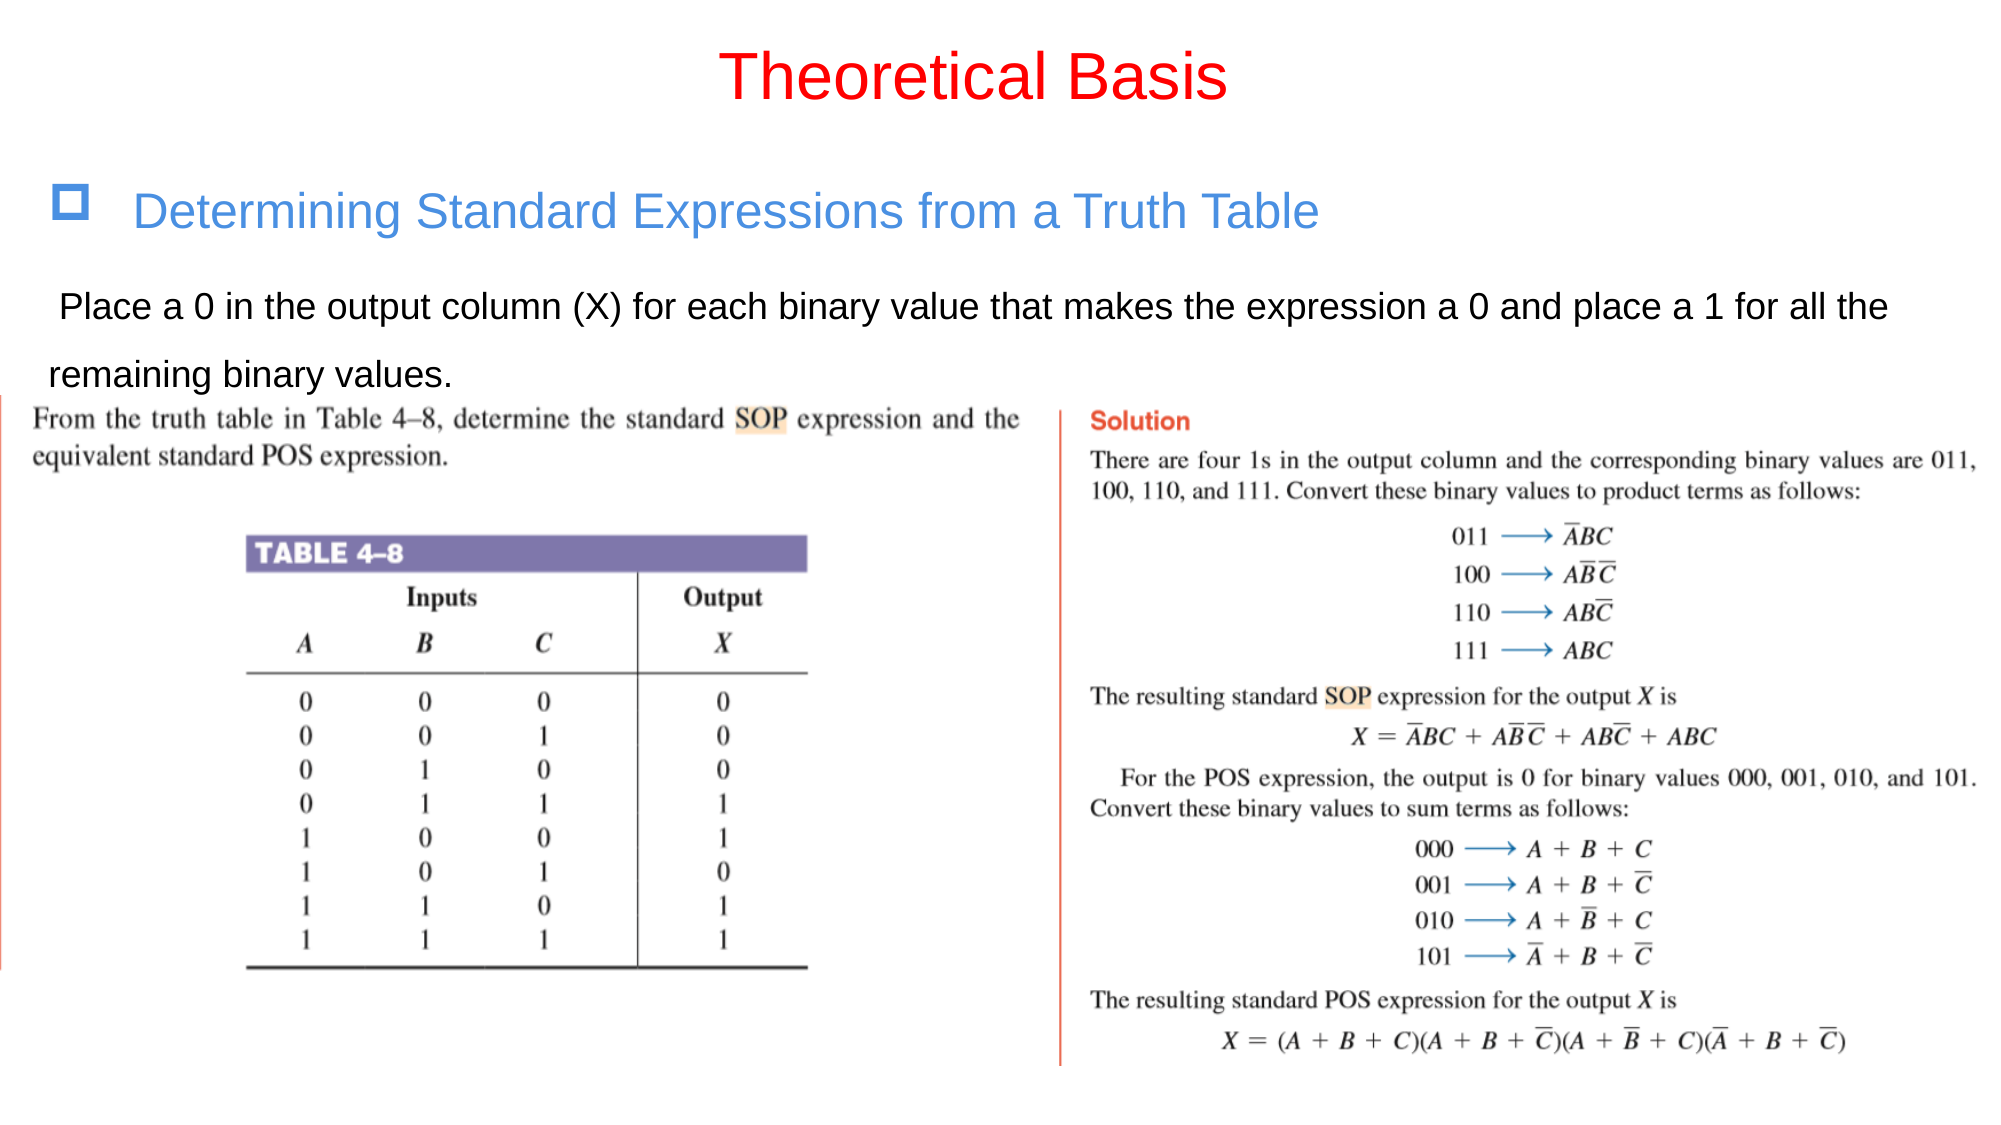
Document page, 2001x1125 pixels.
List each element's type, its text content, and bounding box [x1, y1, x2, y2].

picture [1049, 405, 1988, 1066]
title Theoretical Basis [224, 25, 1725, 122]
picture [0, 395, 1027, 975]
subtitle Determining Standard Expressions from a Truth Table Place a 0 in the output column (X) for each binary value that makes the expression a 0 and place a 1 for all the remaining binary values. [33, 177, 1916, 240]
